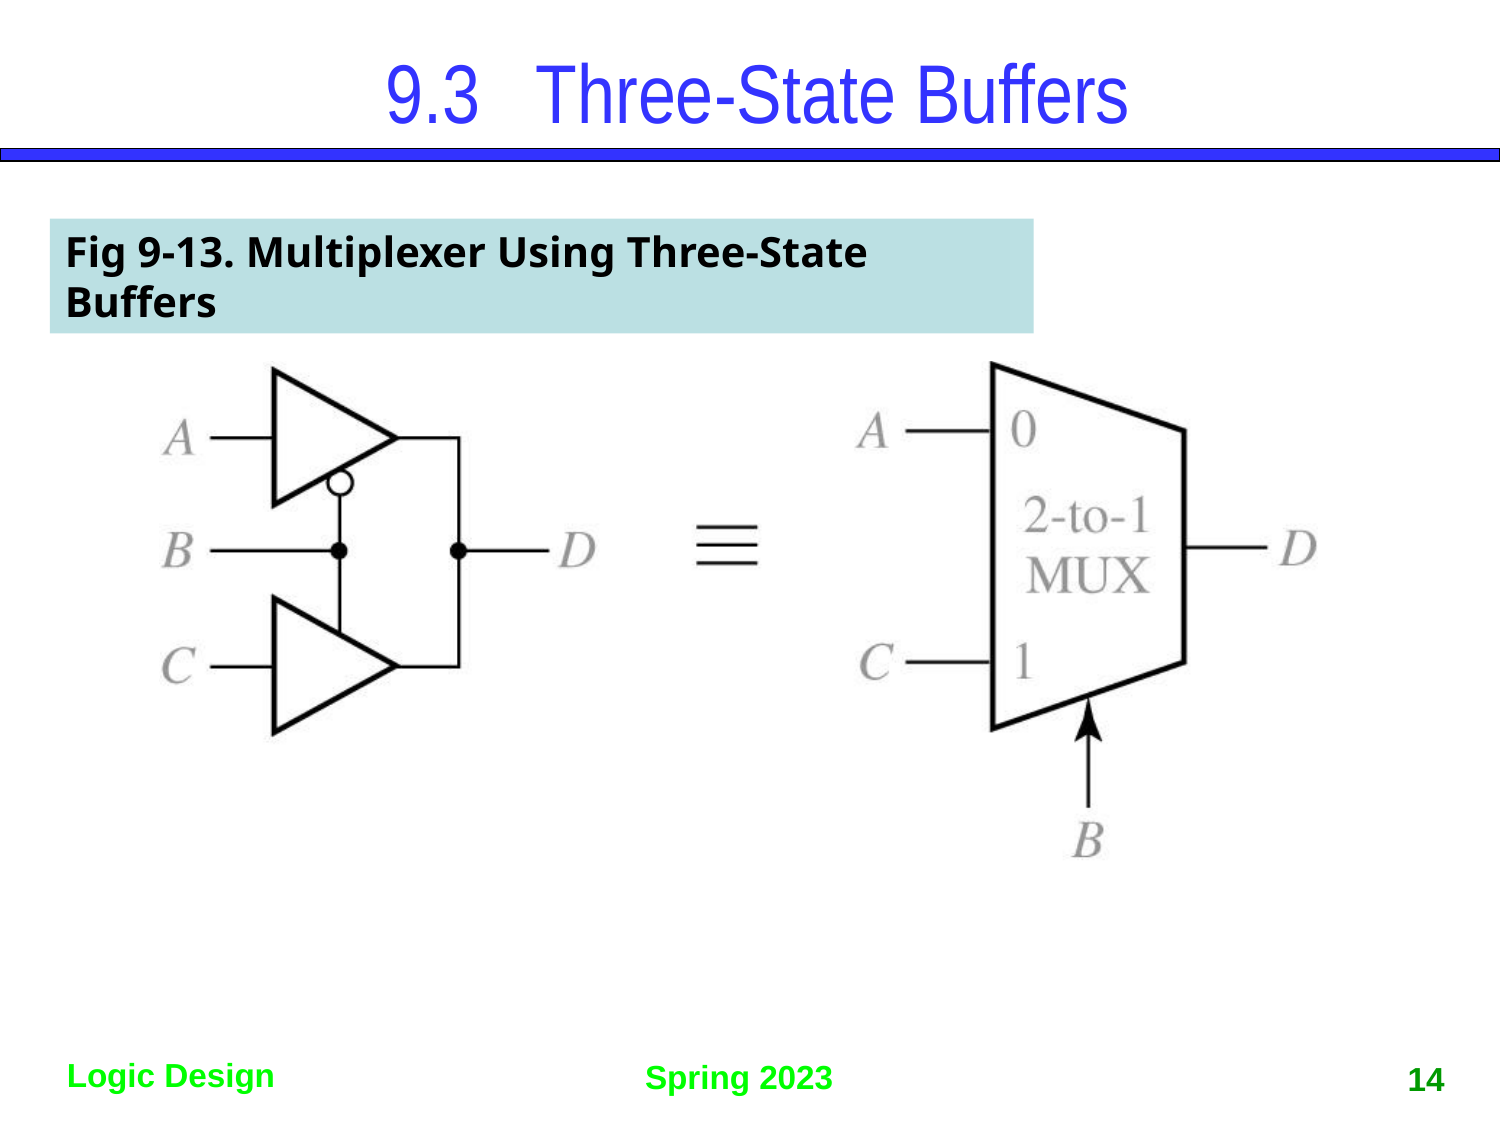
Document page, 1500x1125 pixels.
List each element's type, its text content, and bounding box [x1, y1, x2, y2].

title 9.3 Three-State Buffers [45, 42, 1471, 138]
picture [159, 361, 1319, 869]
slide_number 14 [1369, 1034, 1483, 1107]
text_box Fig 9-13. Multiplexer Using Three-State Buffers [49, 218, 1034, 334]
